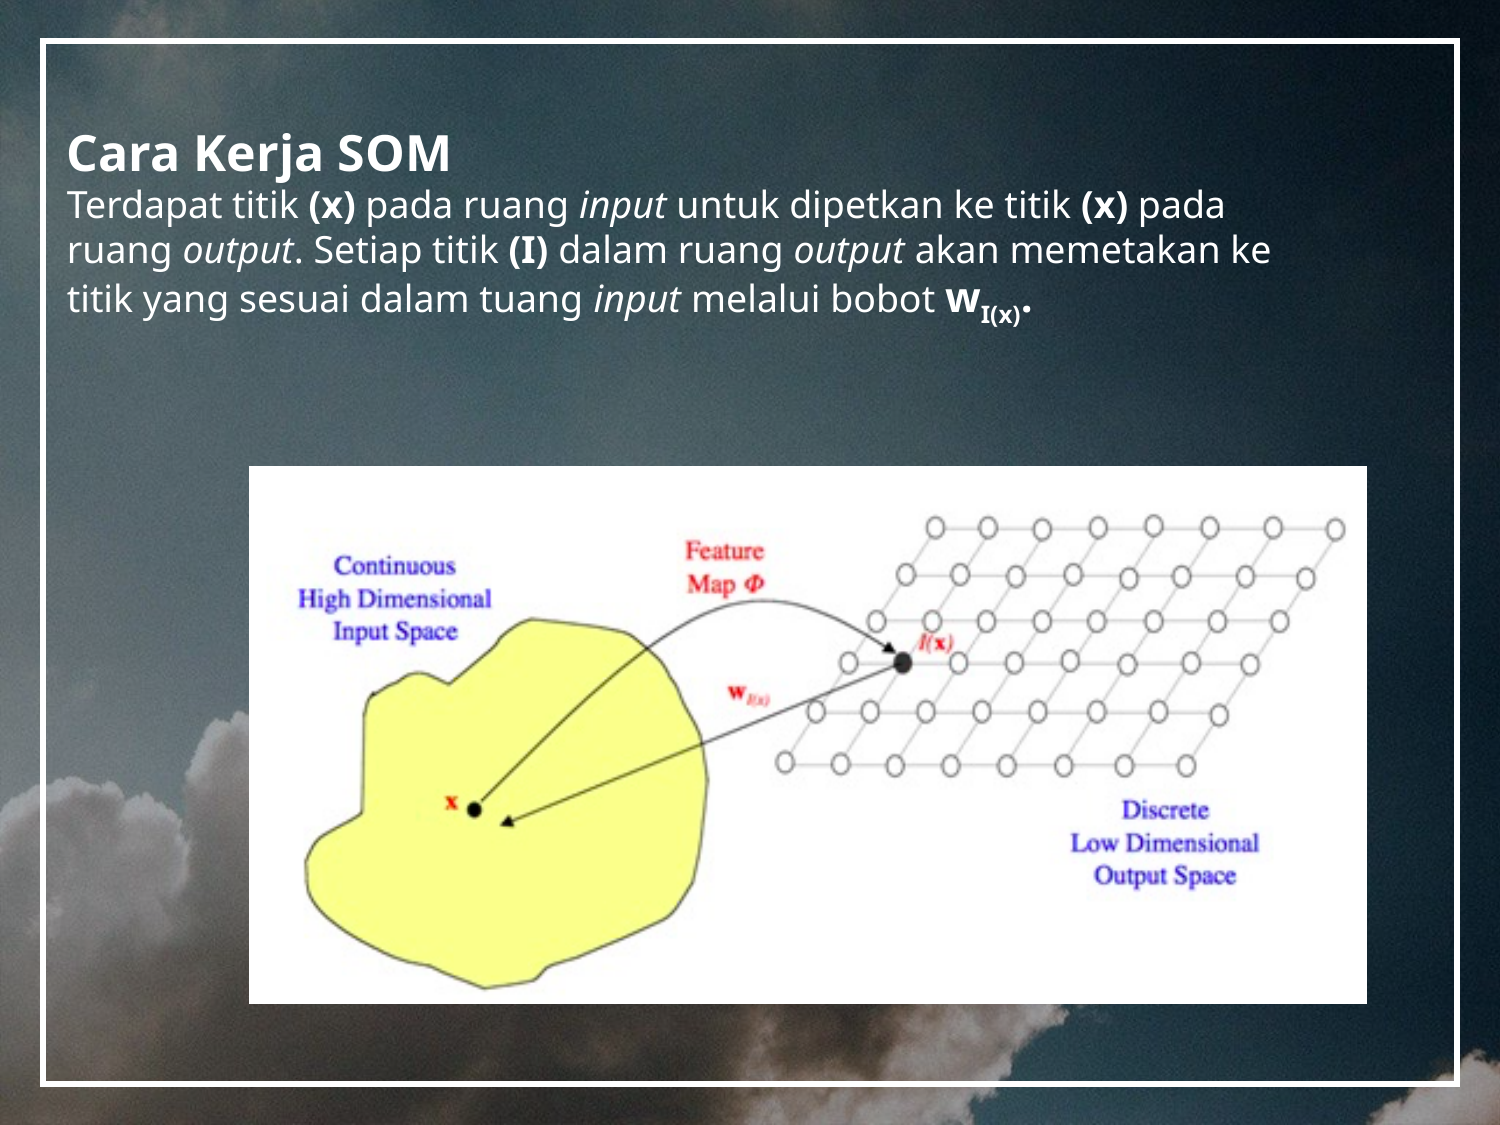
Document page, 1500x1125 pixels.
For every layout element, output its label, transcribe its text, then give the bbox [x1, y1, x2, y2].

list Cara Kerja SOM Terdapat titik (x) pada ruang input untuk dipetkan ke titik (x) pada ruang output. Setiap titik (I) dalam ruang output akan memetakan ke titik yang sesuai dalam tuang input melalui bobot wI(x). [51, 105, 1308, 828]
picture [0, 0, 1500, 1125]
